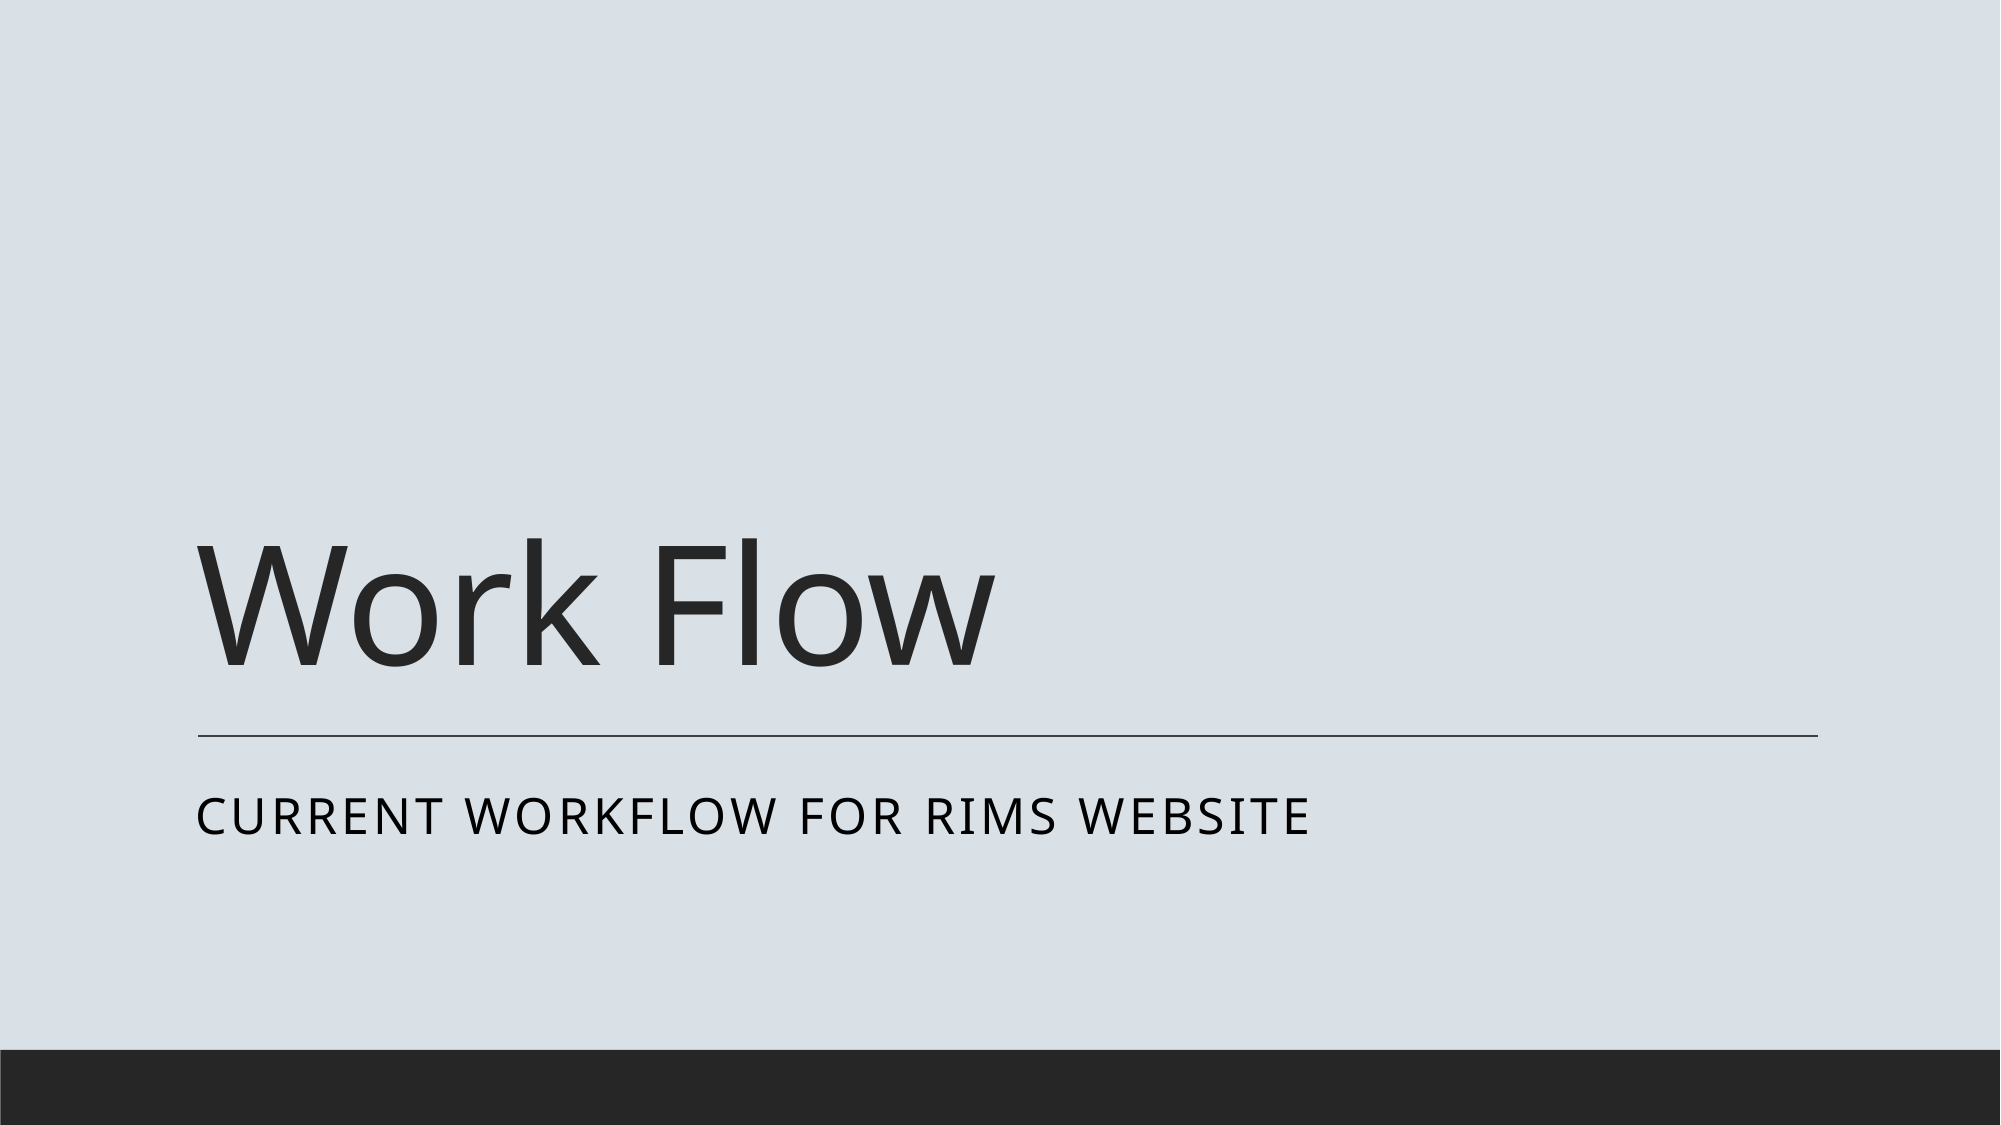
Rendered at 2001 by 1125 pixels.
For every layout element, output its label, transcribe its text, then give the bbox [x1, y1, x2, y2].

list Current workflow for RIMS website [180, 765, 1830, 953]
title Work Flow [180, 124, 1830, 710]
